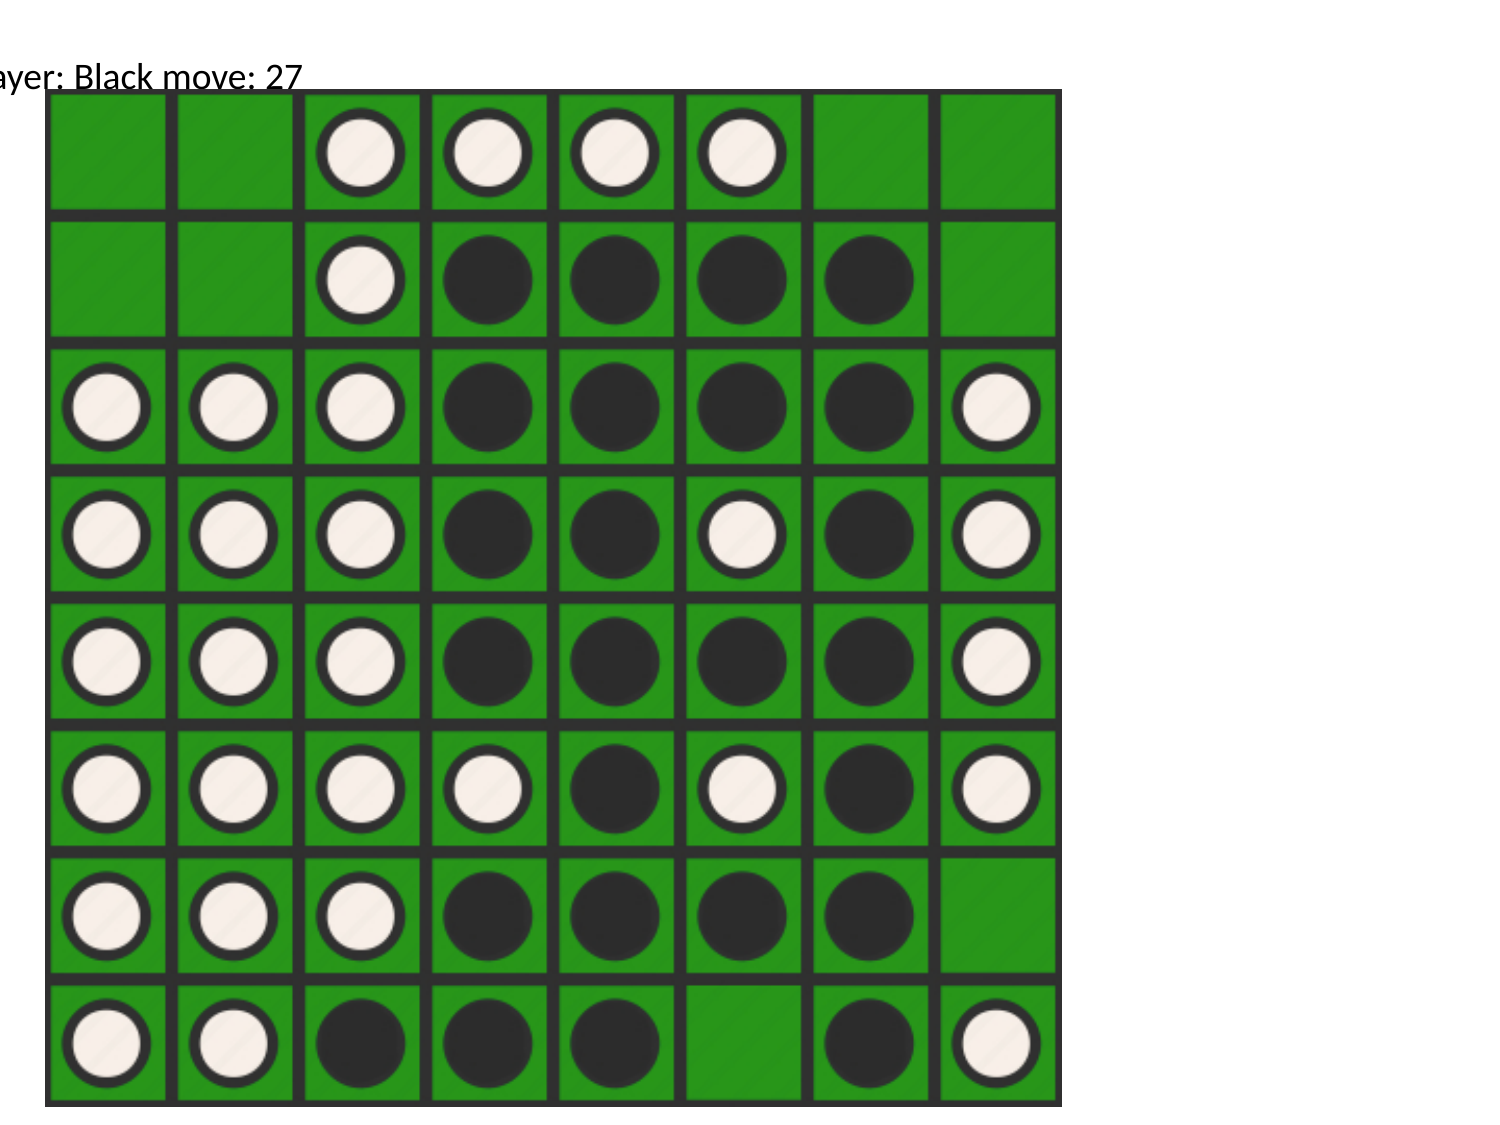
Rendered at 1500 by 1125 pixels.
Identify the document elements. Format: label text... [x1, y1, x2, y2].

text_box turn: 51 player: Black move: 27 [0, 44, 319, 105]
picture [44, 89, 1062, 1107]
